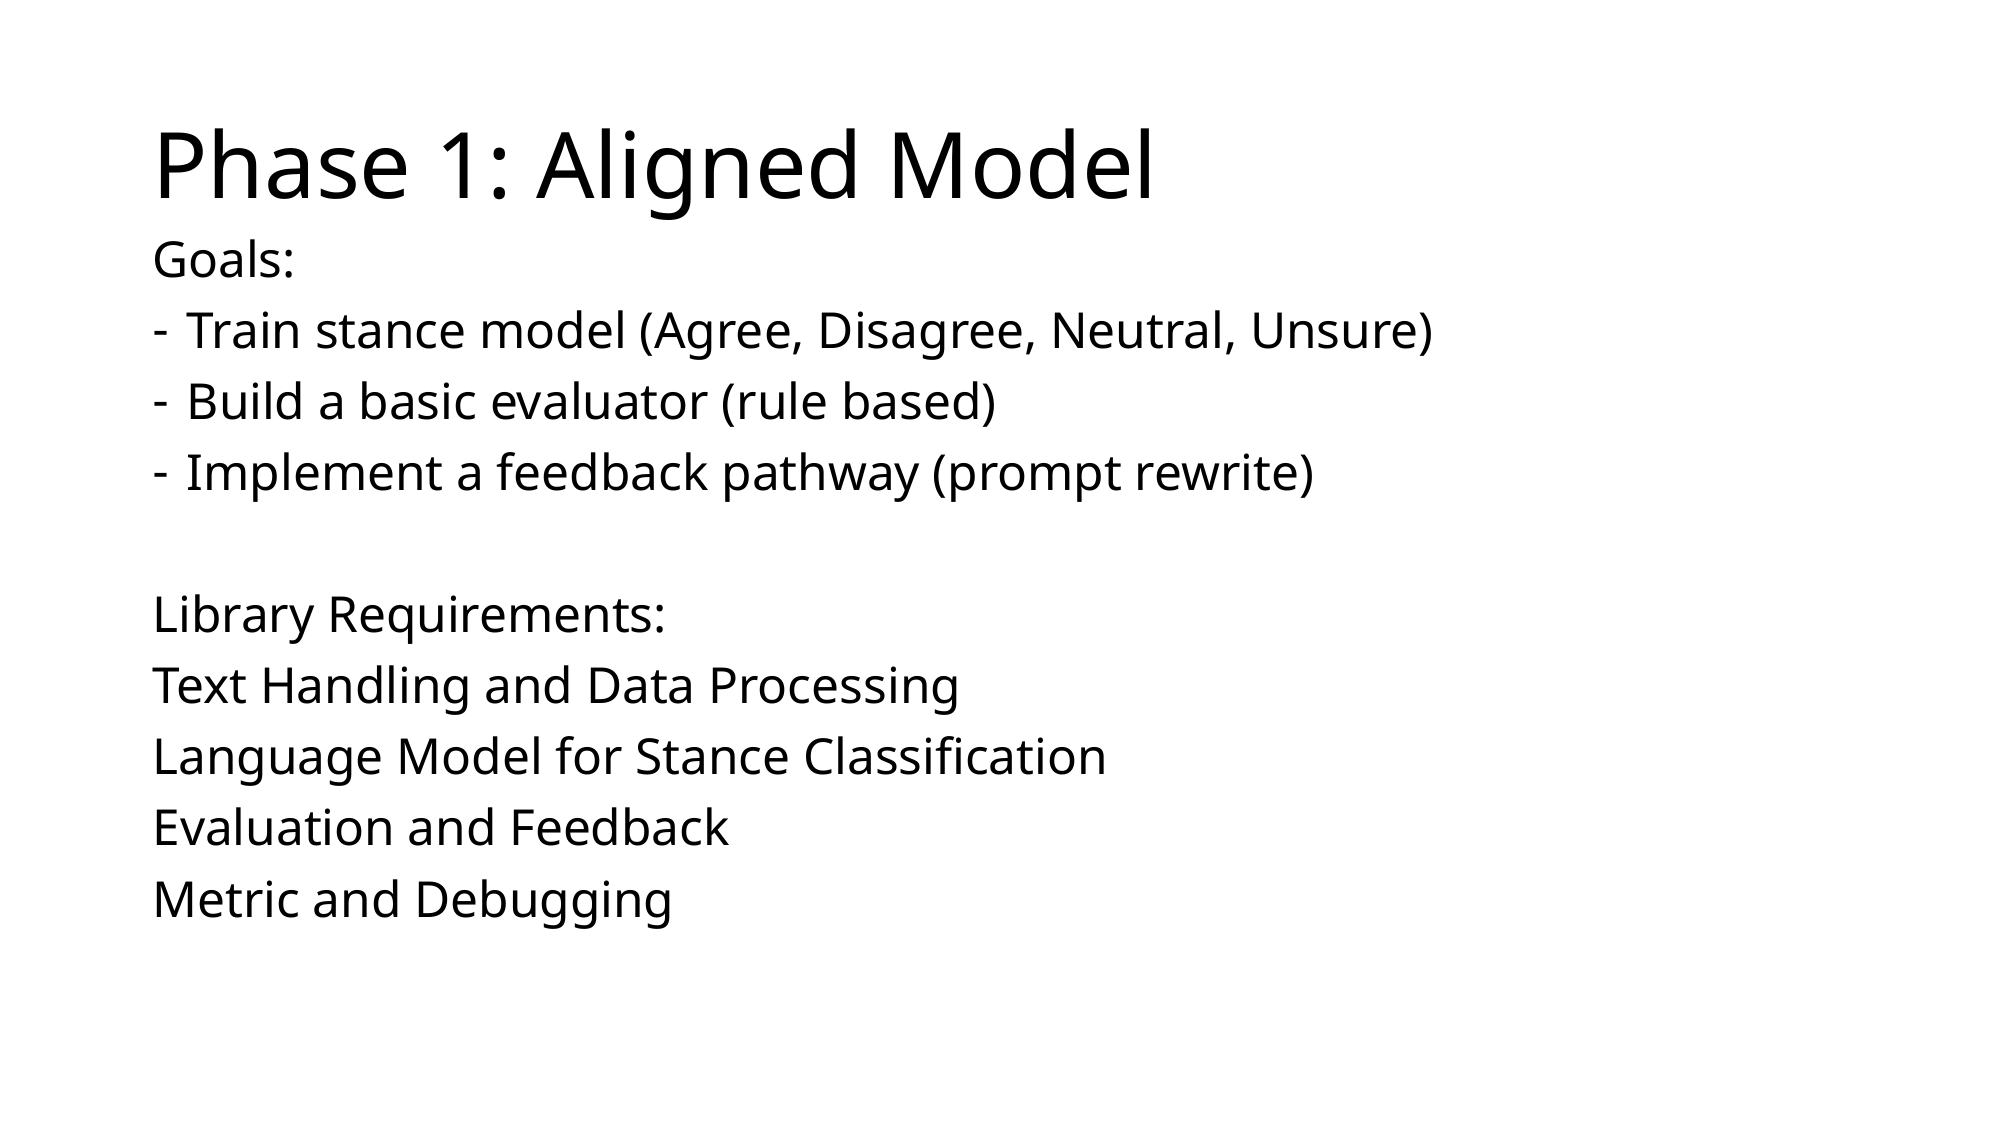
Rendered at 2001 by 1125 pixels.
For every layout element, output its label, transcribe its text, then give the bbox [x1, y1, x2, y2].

list Goals: Train stance model (Agree, Disagree, Neutral, Unsure) Build a basic evaluator (rule based) Implement a feedback pathway (prompt rewrite) Library Requirements: Text Handling and Data Processing Language Model for Stance Classification Evaluation and Feedback Metric and Debugging [137, 226, 1863, 941]
title Phase 1: Aligned Model [137, 59, 1863, 226]
